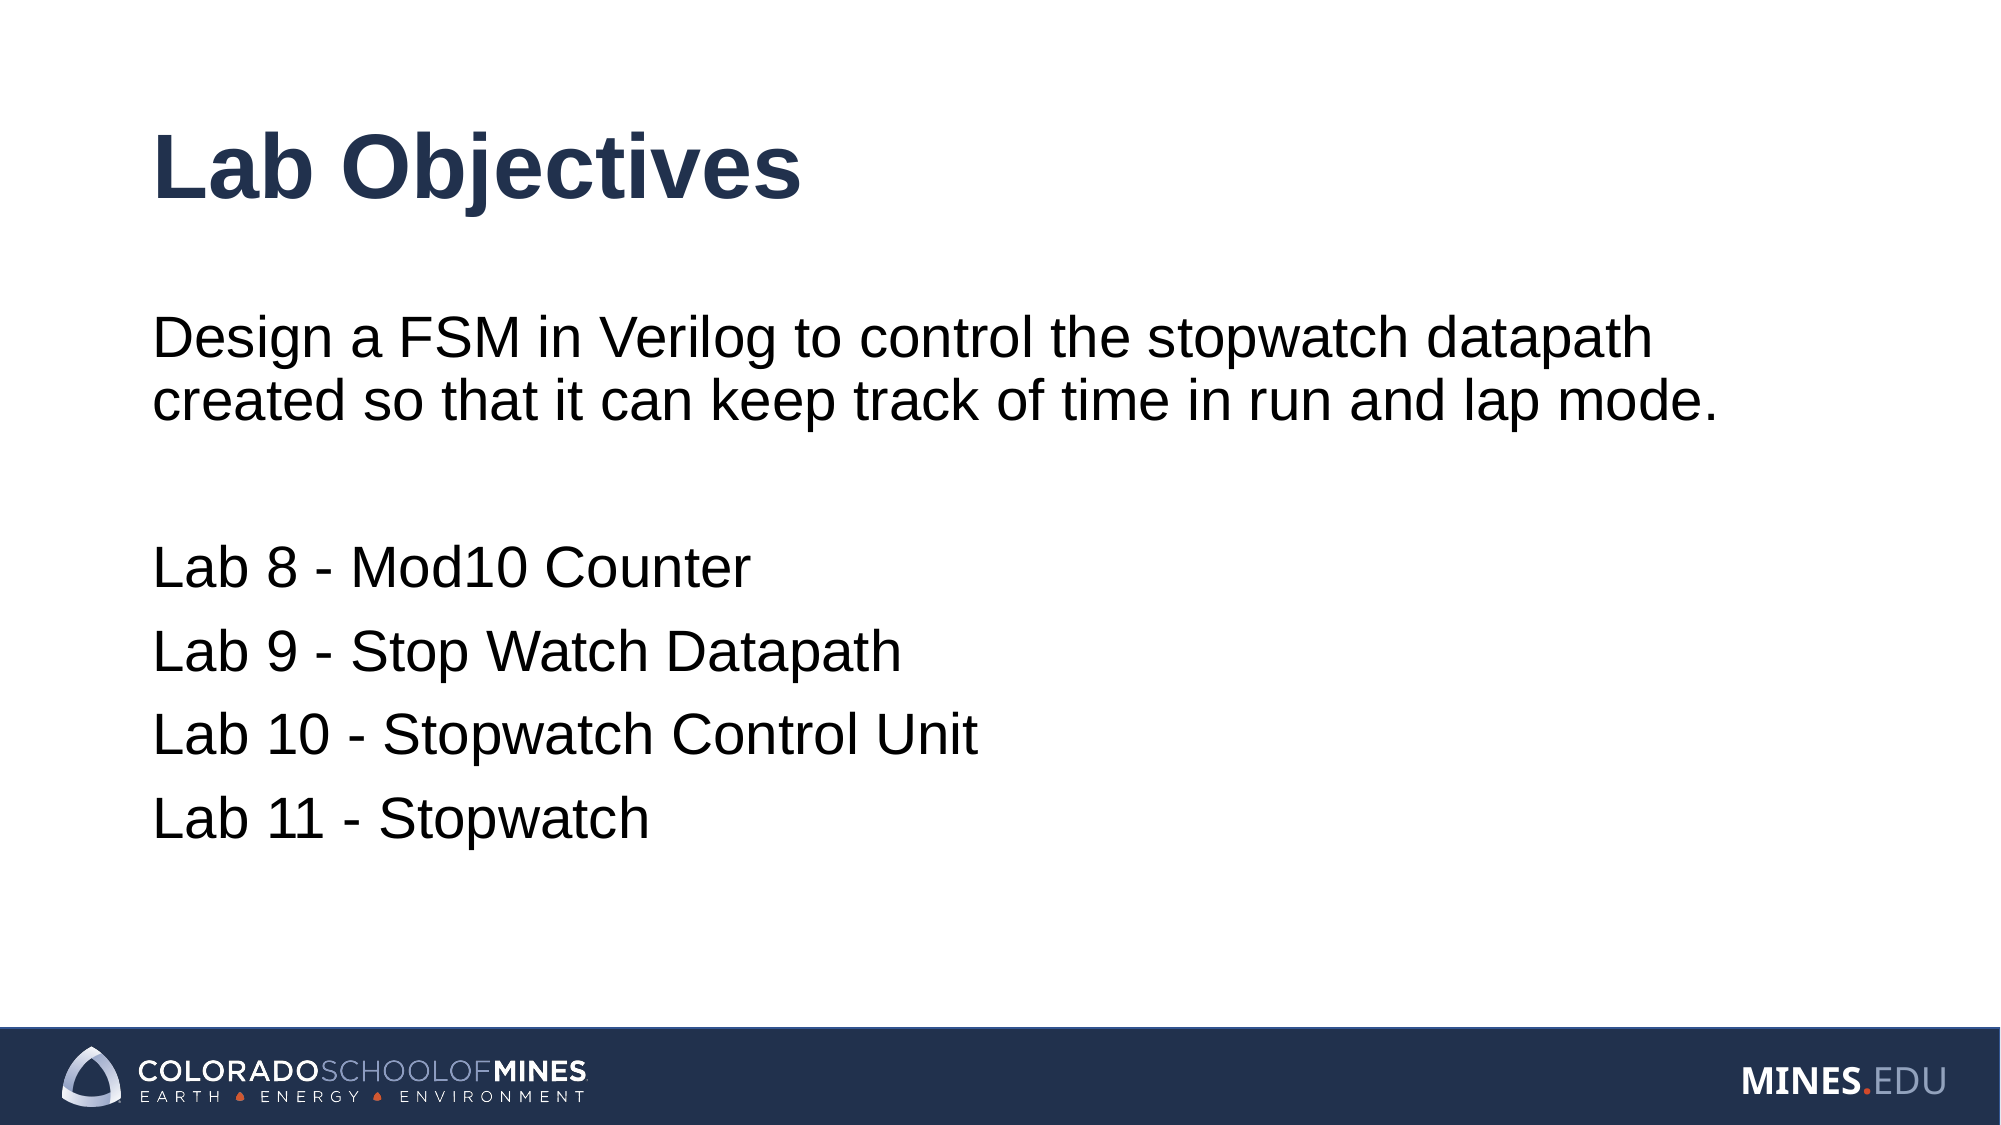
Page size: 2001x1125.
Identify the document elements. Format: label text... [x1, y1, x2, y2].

title Lab Objectives [137, 59, 1863, 278]
picture [62, 1046, 588, 1107]
list Design a FSM in Verilog to control the stopwatch datapath created so that it can keep track of time in run and lap mode. Lab 8 - Mod10 Counter Lab 9 - Stop Watch Datapath Lab 10 - Stopwatch Control Unit Lab 11 - Stopwatch [137, 299, 1863, 889]
